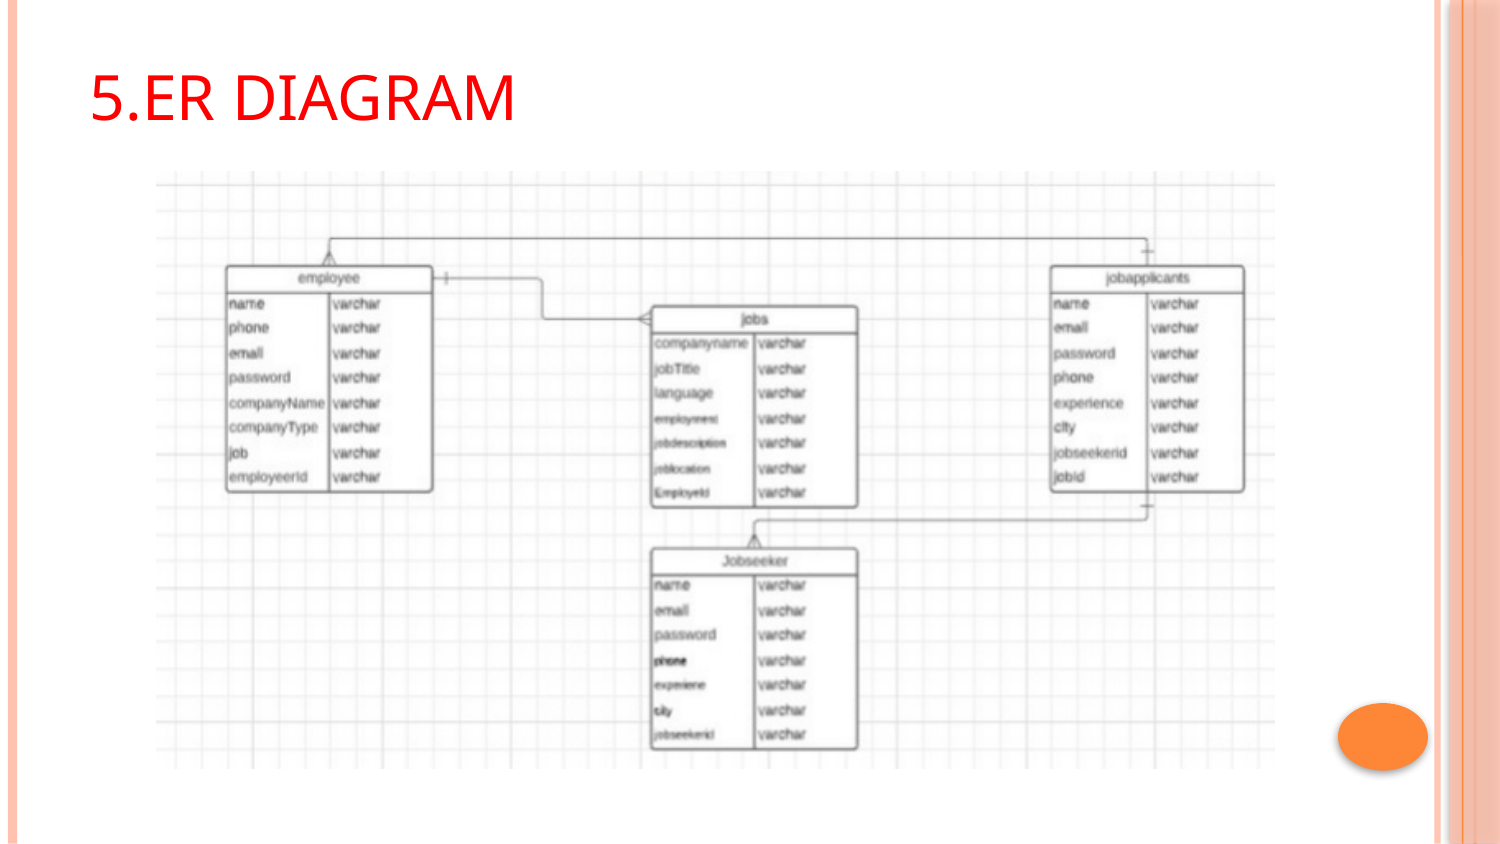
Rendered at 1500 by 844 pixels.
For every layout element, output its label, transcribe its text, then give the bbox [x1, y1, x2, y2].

title 5.ER Diagram [75, 46, 1425, 141]
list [155, 171, 1276, 770]
